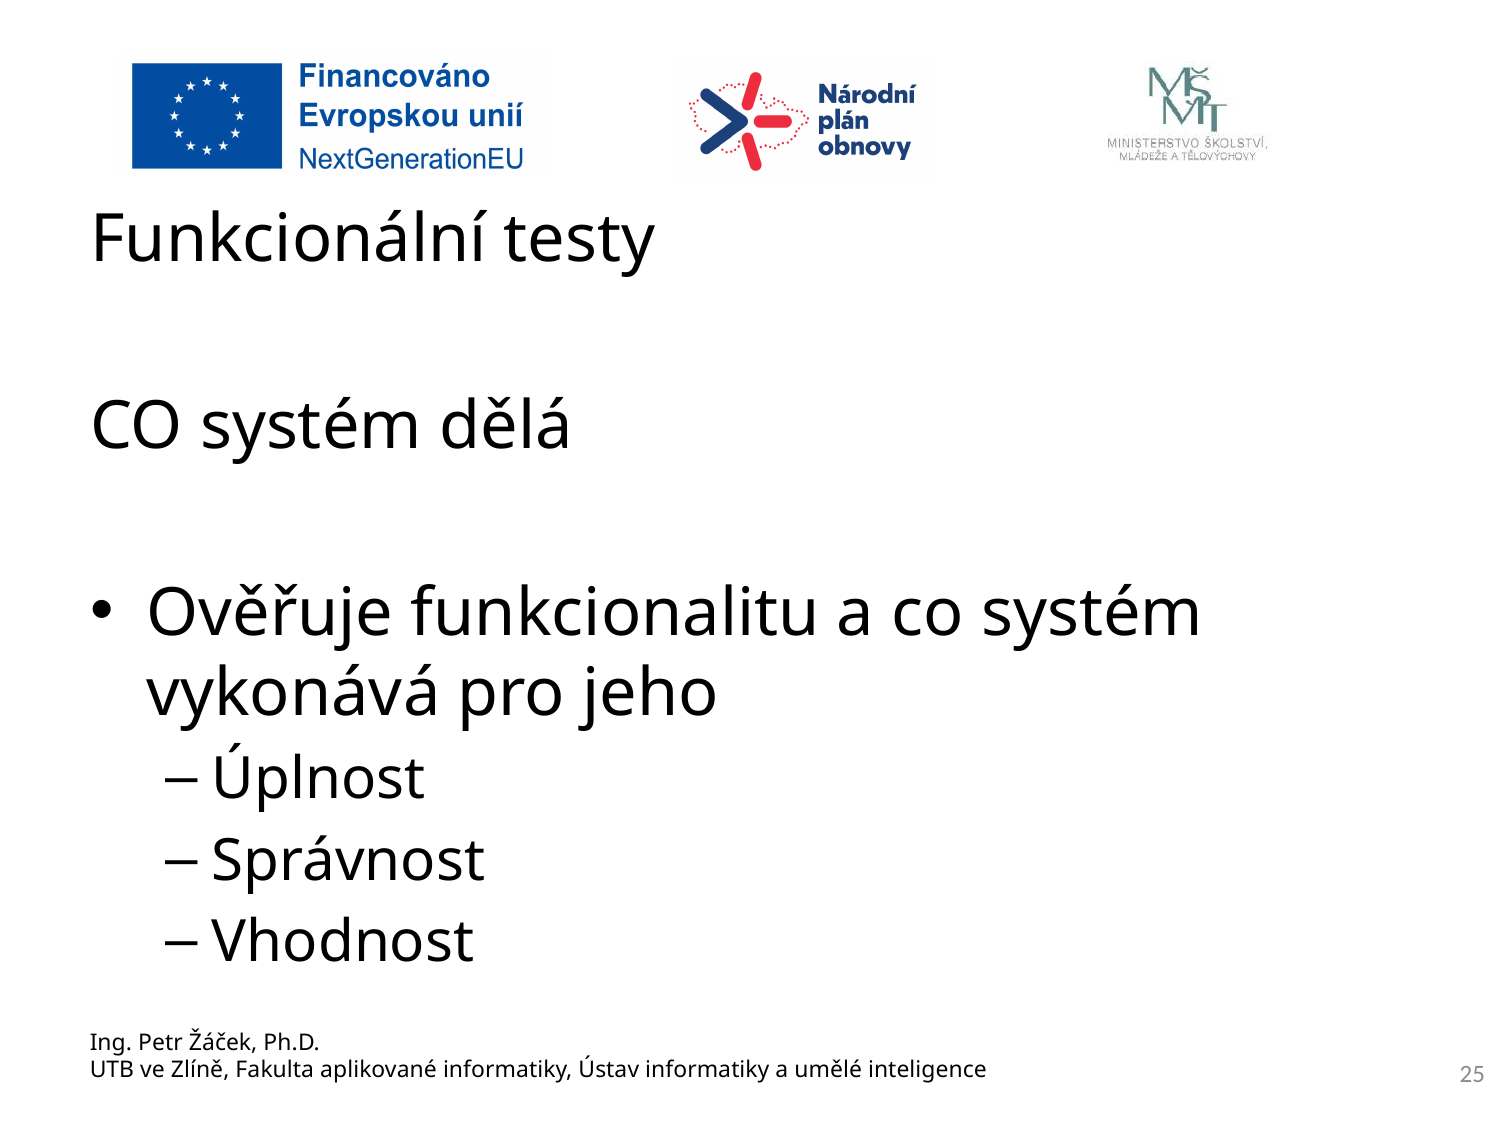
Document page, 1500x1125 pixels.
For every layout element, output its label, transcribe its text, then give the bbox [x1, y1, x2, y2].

list Funkcionální testy CO systém dělá Ověřuje funkcionalitu a co systém vykonává pro jeho Úplnost Správnost Vhodnost [75, 187, 1425, 1007]
picture [1099, 61, 1276, 168]
picture [118, 54, 550, 176]
text_box Ing. Petr Žáček, Ph.D. UTB ve Zlíně, Fakulta aplikované informatiky, Ústav informatiky a umělé inteligence [75, 1019, 1199, 1103]
picture [674, 61, 937, 184]
slide_number 25 [1425, 1042, 1500, 1103]
